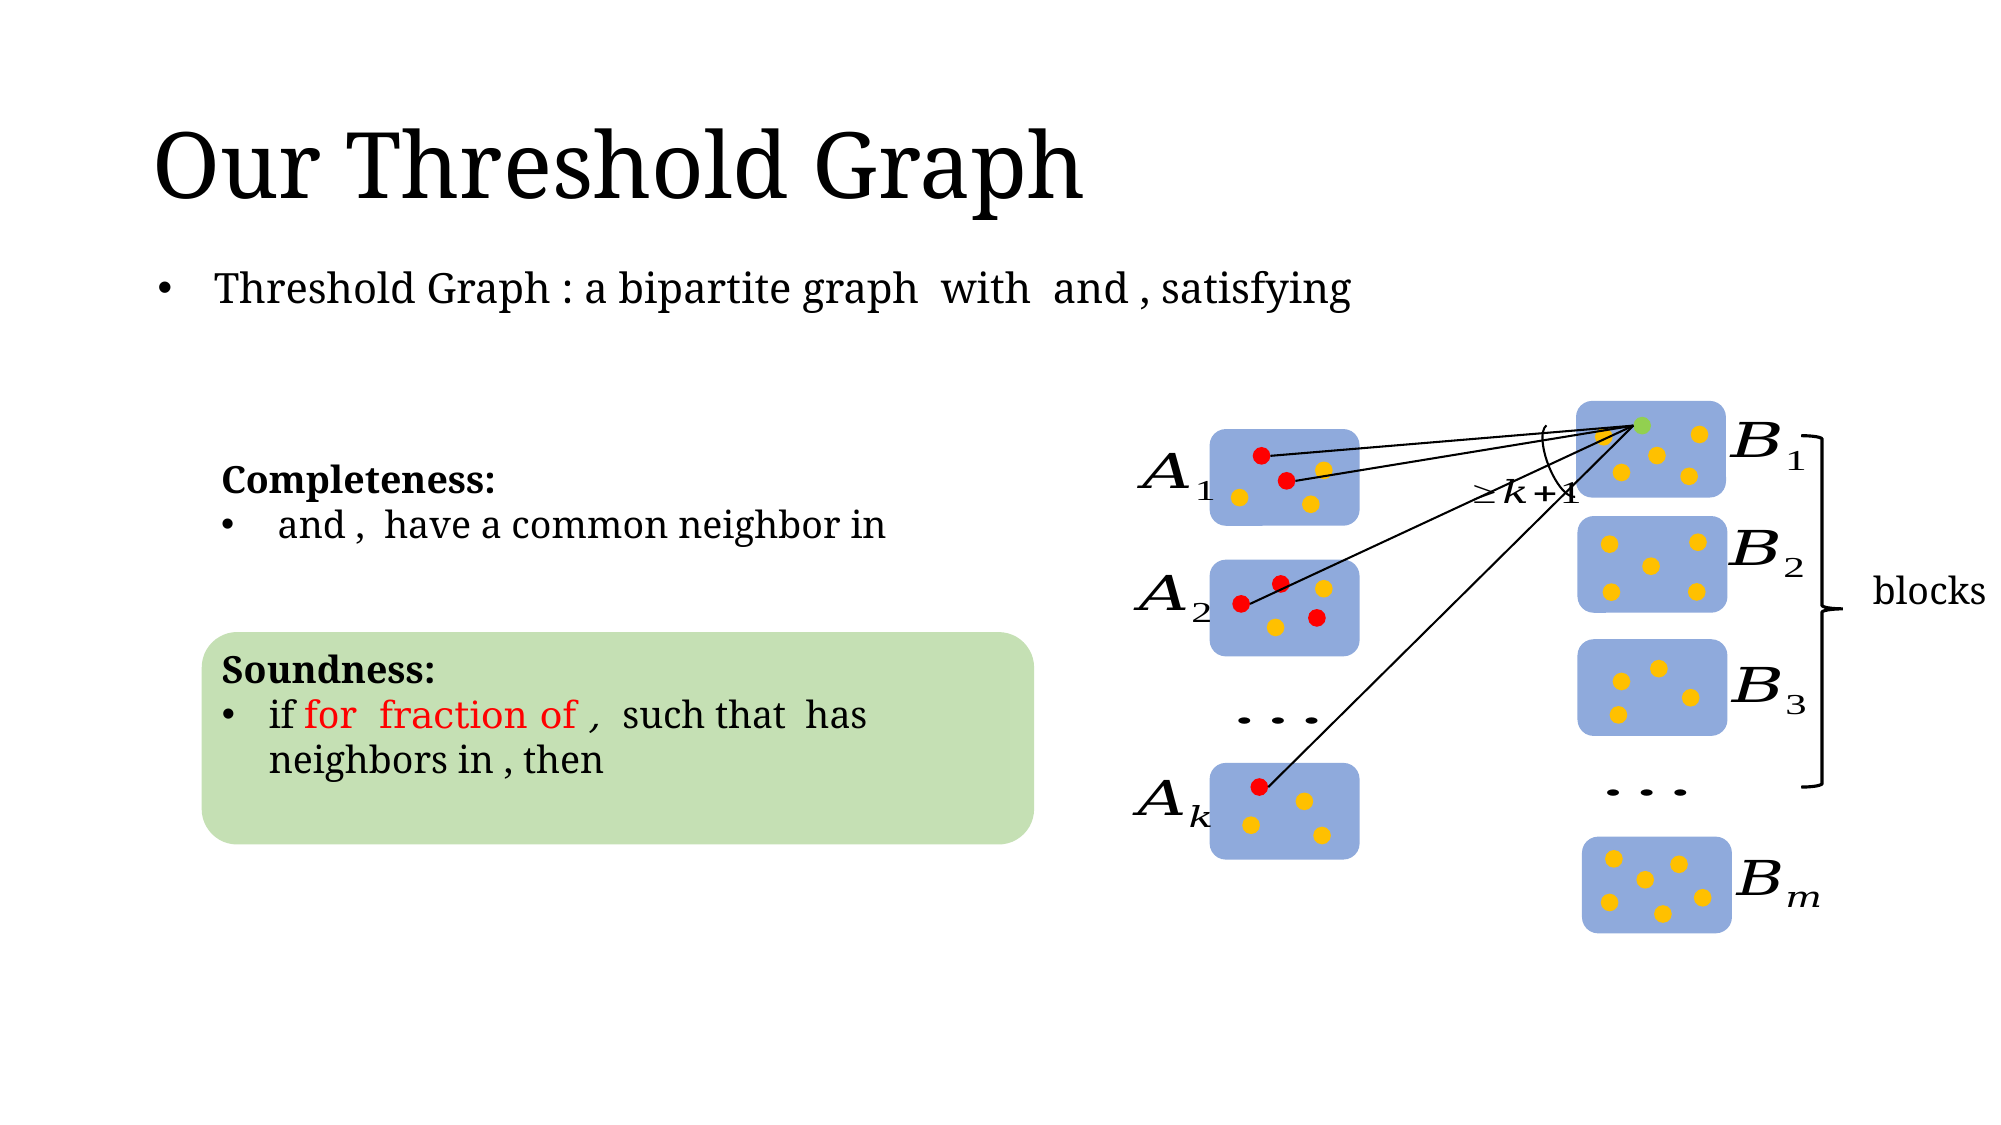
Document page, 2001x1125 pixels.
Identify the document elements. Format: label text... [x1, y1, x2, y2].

text_box [1312, 825, 1332, 846]
text_box [1648, 658, 1669, 679]
text_box [1231, 593, 1251, 614]
text_box [1580, 835, 1734, 935]
text_box [1686, 581, 1707, 602]
text_box [1679, 466, 1700, 487]
text_box [1634, 514, 1729, 614]
text_box [1689, 424, 1710, 445]
text_box [1229, 487, 1250, 508]
text_box [1241, 815, 1262, 836]
title Our Threshold Graph [137, 59, 1863, 278]
text_box [1692, 887, 1713, 908]
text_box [1268, 604, 1634, 788]
text_box [1632, 415, 1653, 436]
text_box [1603, 848, 1624, 869]
text_box [1653, 904, 1673, 924]
text_box [1680, 687, 1701, 708]
text_box [1634, 638, 1729, 737]
text_box [1208, 761, 1361, 861]
text_box [1641, 556, 1661, 577]
text_box [1249, 777, 1270, 797]
text_box [1294, 791, 1315, 812]
text_box [1647, 445, 1667, 466]
text_box [200, 630, 1036, 846]
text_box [1250, 425, 1634, 604]
text_box [1688, 532, 1708, 553]
text_box [1801, 435, 1843, 788]
text_box [1208, 428, 1250, 527]
text_box [1208, 558, 1268, 658]
text_box [1574, 399, 1728, 499]
text_box [1669, 854, 1689, 875]
text_box [1635, 869, 1656, 890]
text_box [1599, 892, 1620, 913]
